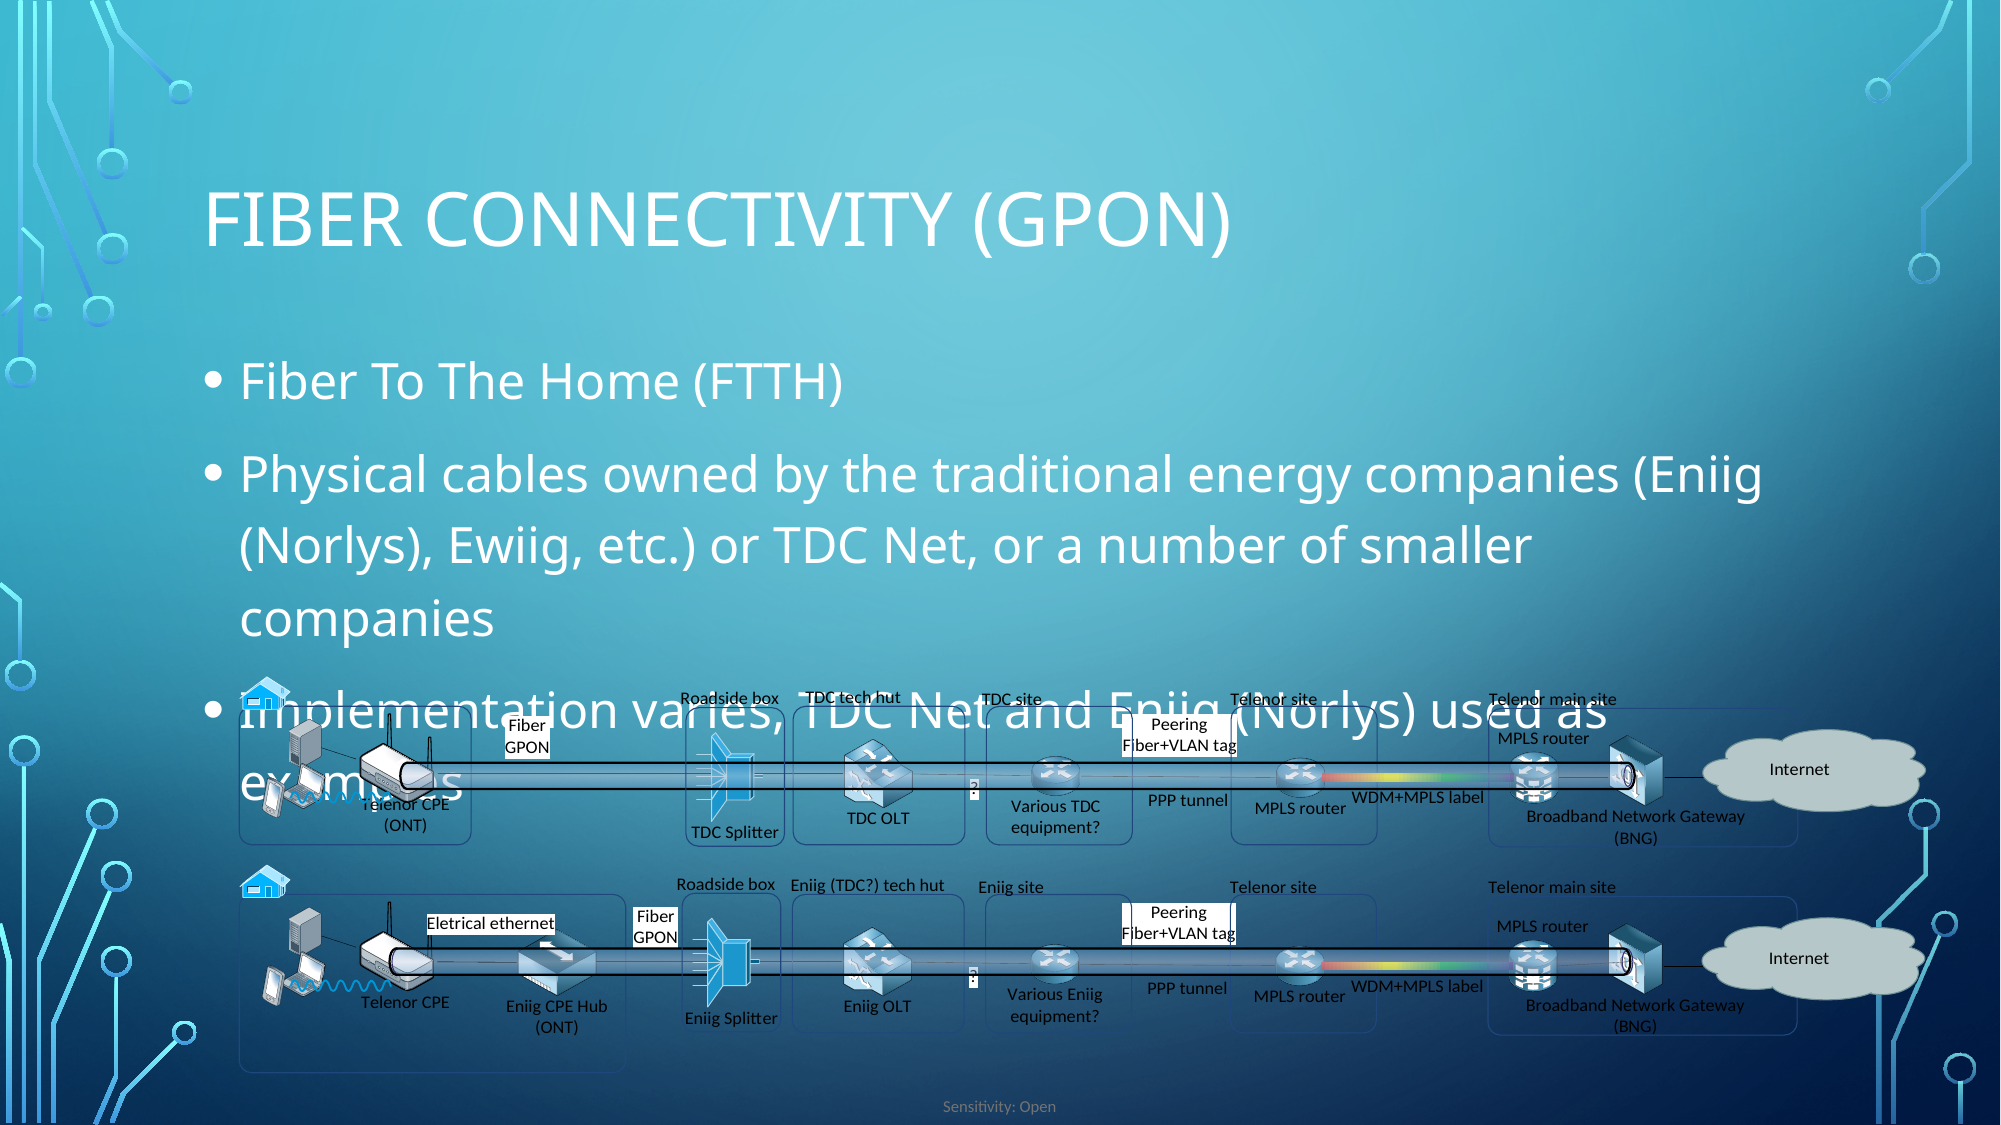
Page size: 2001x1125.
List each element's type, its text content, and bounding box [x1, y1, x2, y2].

picture [236, 674, 2000, 1125]
list Fiber To The Home (FTTH) Physical cables owned by the traditional energy companies (Eniig (Norlys), Ewiig, etc.) or TDC Net, or a number of smaller companies Implementation varies, TDC Net and Eniig (Norlys) used as examples [187, 329, 1813, 911]
title Fiber connectivity (GPON) [187, 101, 1813, 329]
